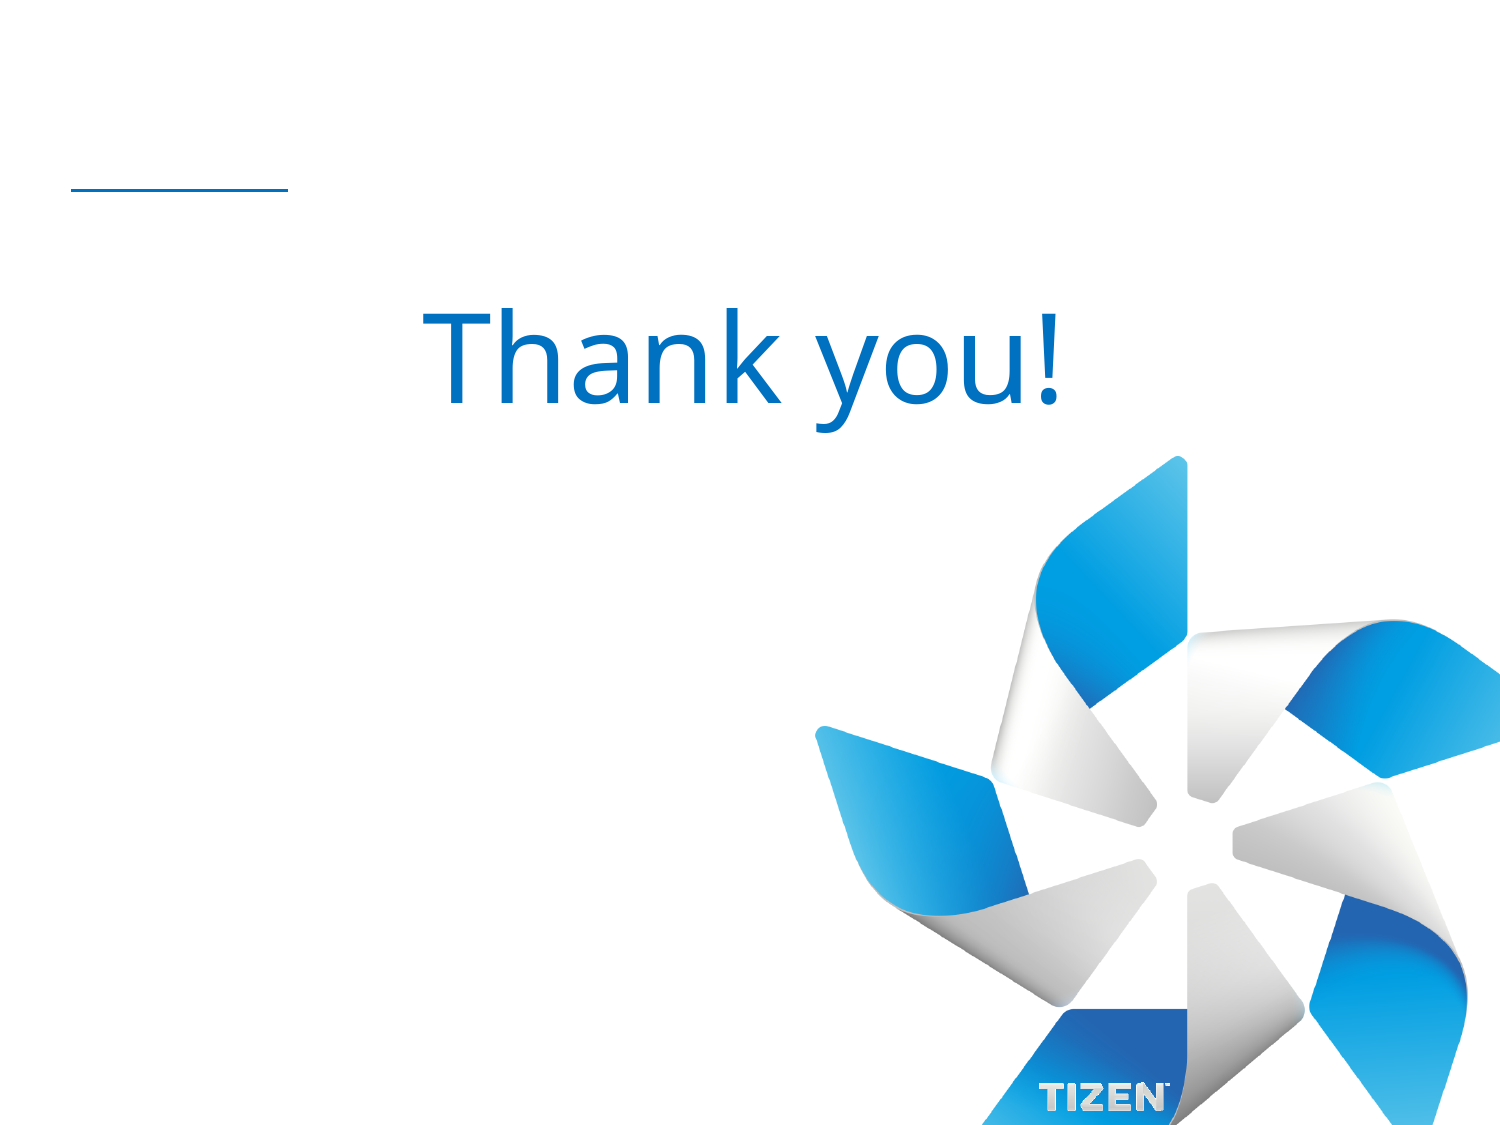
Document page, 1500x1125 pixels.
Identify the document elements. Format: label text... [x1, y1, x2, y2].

picture [815, 456, 1500, 1125]
text_box Thank you! [64, 314, 1424, 436]
